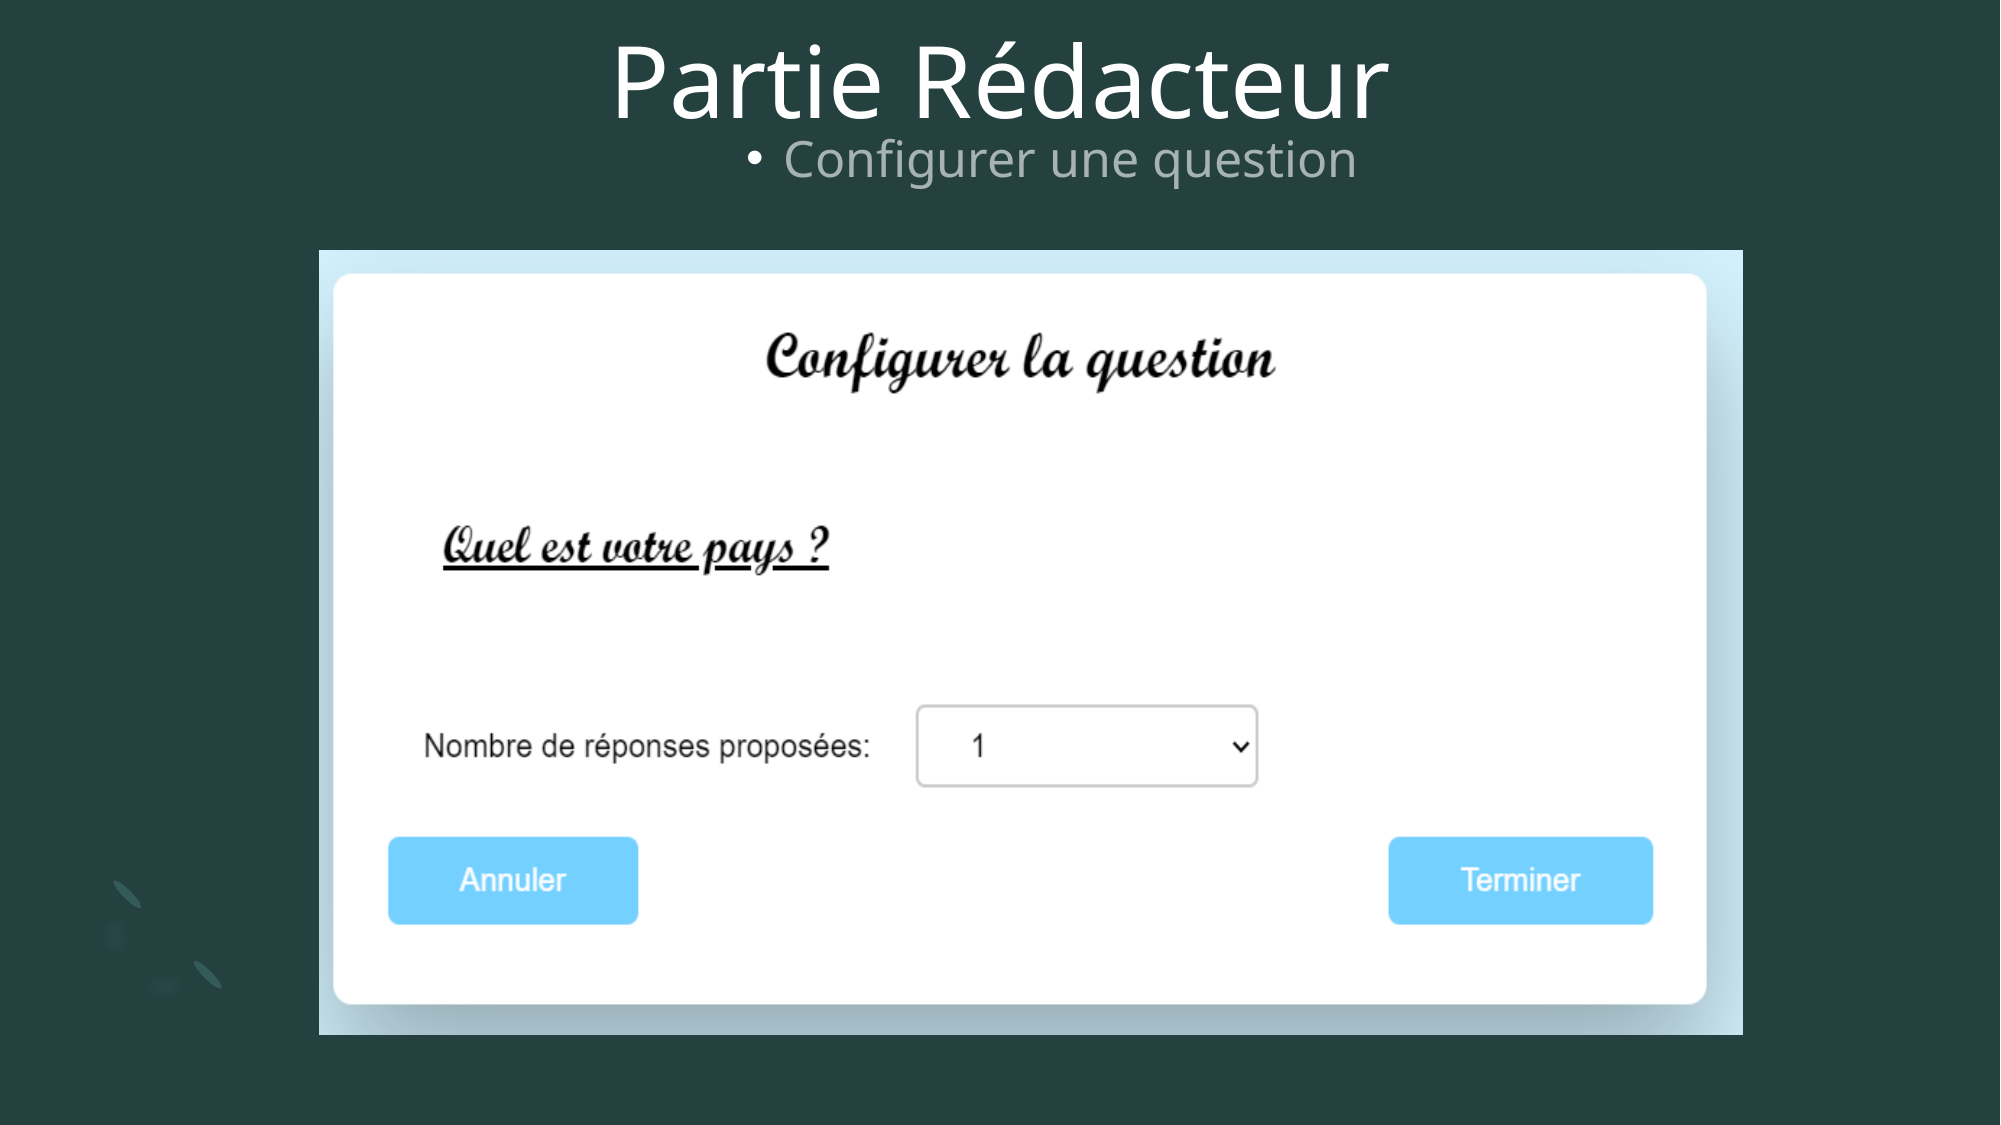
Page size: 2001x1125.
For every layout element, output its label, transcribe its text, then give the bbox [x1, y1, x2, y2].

title Partie Rédacteur [90, 32, 1910, 251]
picture [319, 250, 1743, 1035]
list Configurer une question [746, 121, 1504, 250]
